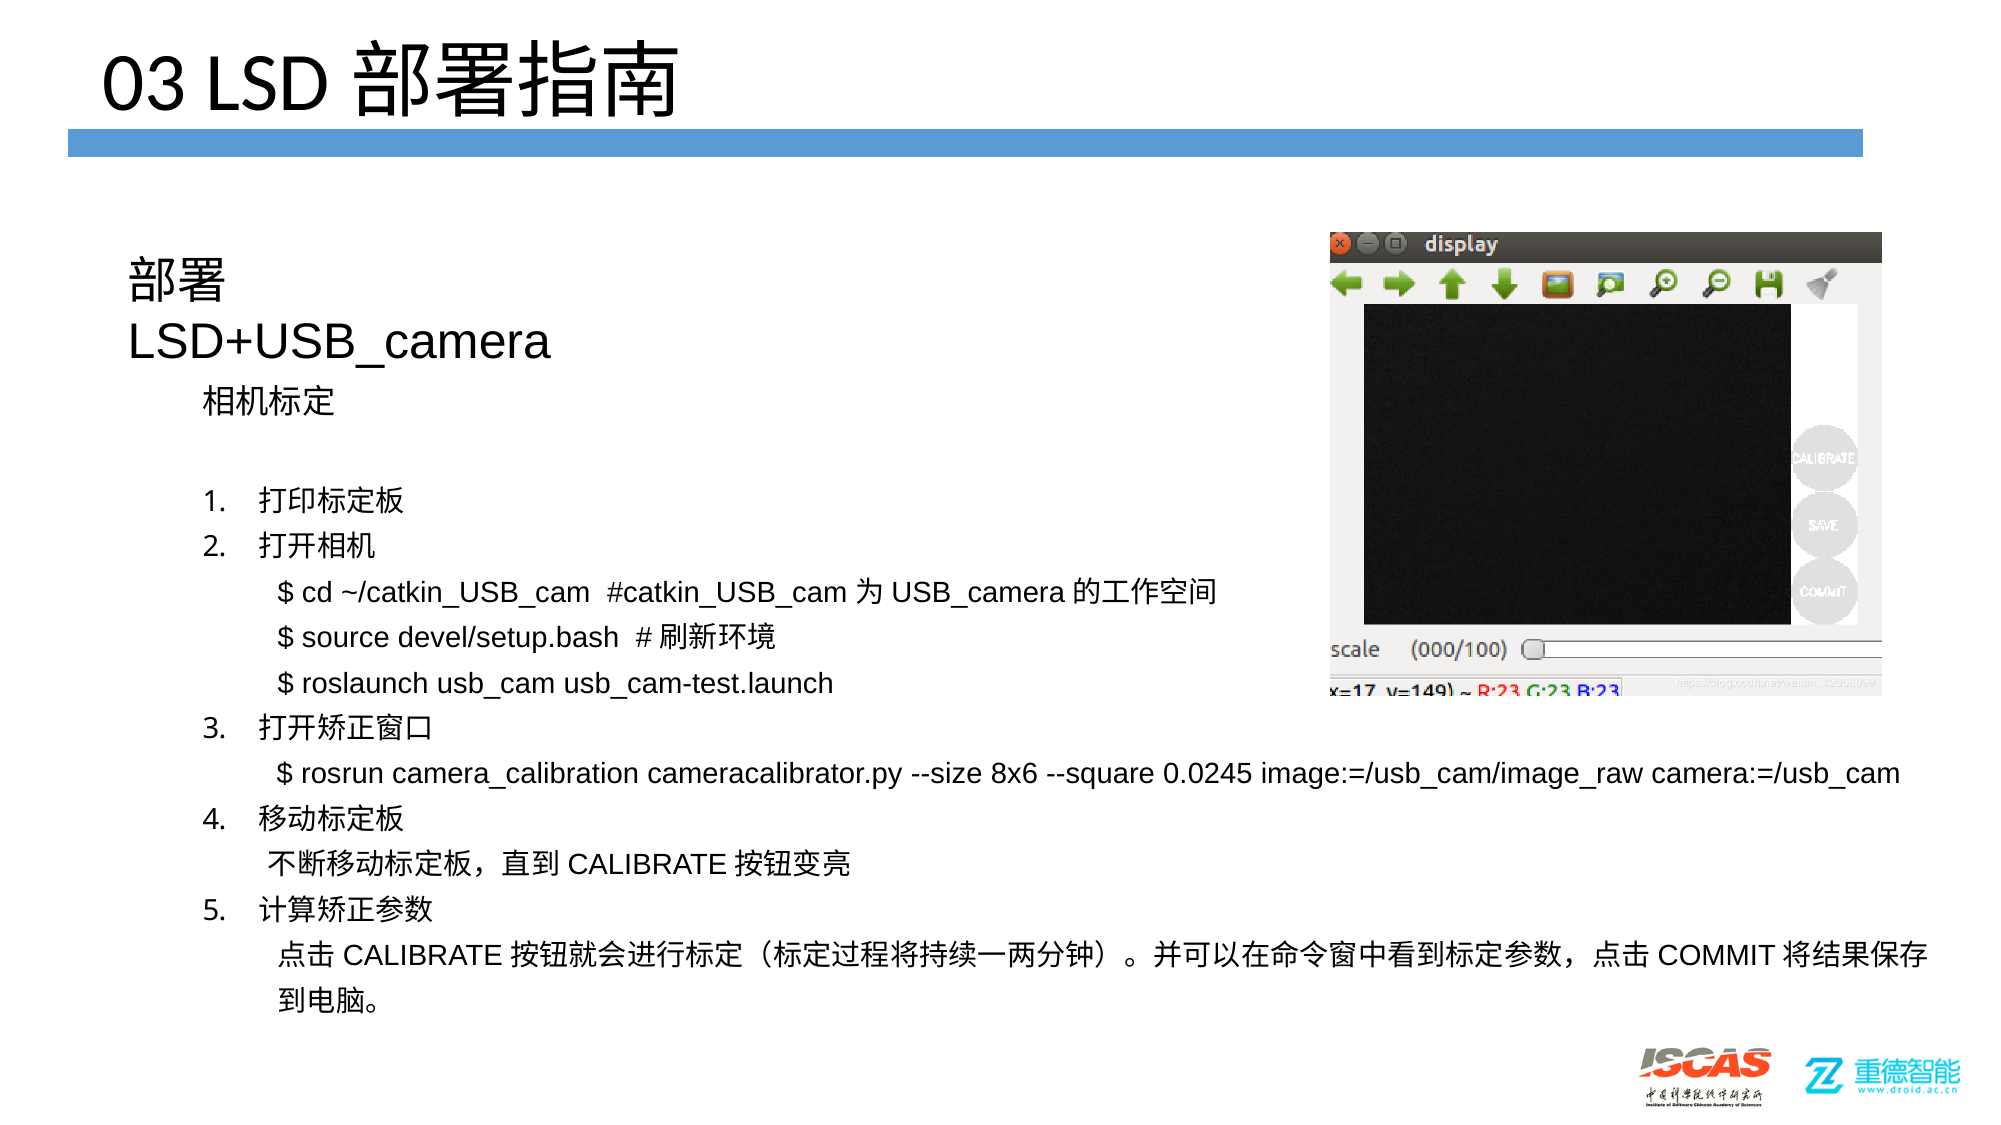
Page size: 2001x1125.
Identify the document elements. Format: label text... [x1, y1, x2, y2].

picture [1630, 1036, 1973, 1117]
picture [1330, 232, 1882, 697]
text_box 03 LSD部署指南 [87, 19, 706, 134]
text_box [65, 126, 1866, 160]
text_box 相机标定 打印标定板 打开相机 $ cd ~/catkin_USB_cam #catkin_USB_cam为USB_camera的工作空间 $ source devel/setup.bash #刷新环境 $ roslaunch usb_cam usb_cam-test.launch 打开矫正窗口 $ rosrun camera_calibration cameracalibrator.py --size 8x6 --square 0.0245 image:=/usb_cam/image_raw camera:=/usb_cam 移动标定板 不断移动标定板，直到CALIBRATE按钮变亮 计算矫正参数 点击CALIBRATE按钮就会进行标定（标定过程将持续一两分钟）。并可以在命令窗中看到标定参数，点击COMMIT将结果保存到电脑。 [187, 360, 1973, 1025]
text_box 部署LSD+USB_camera [112, 241, 670, 376]
